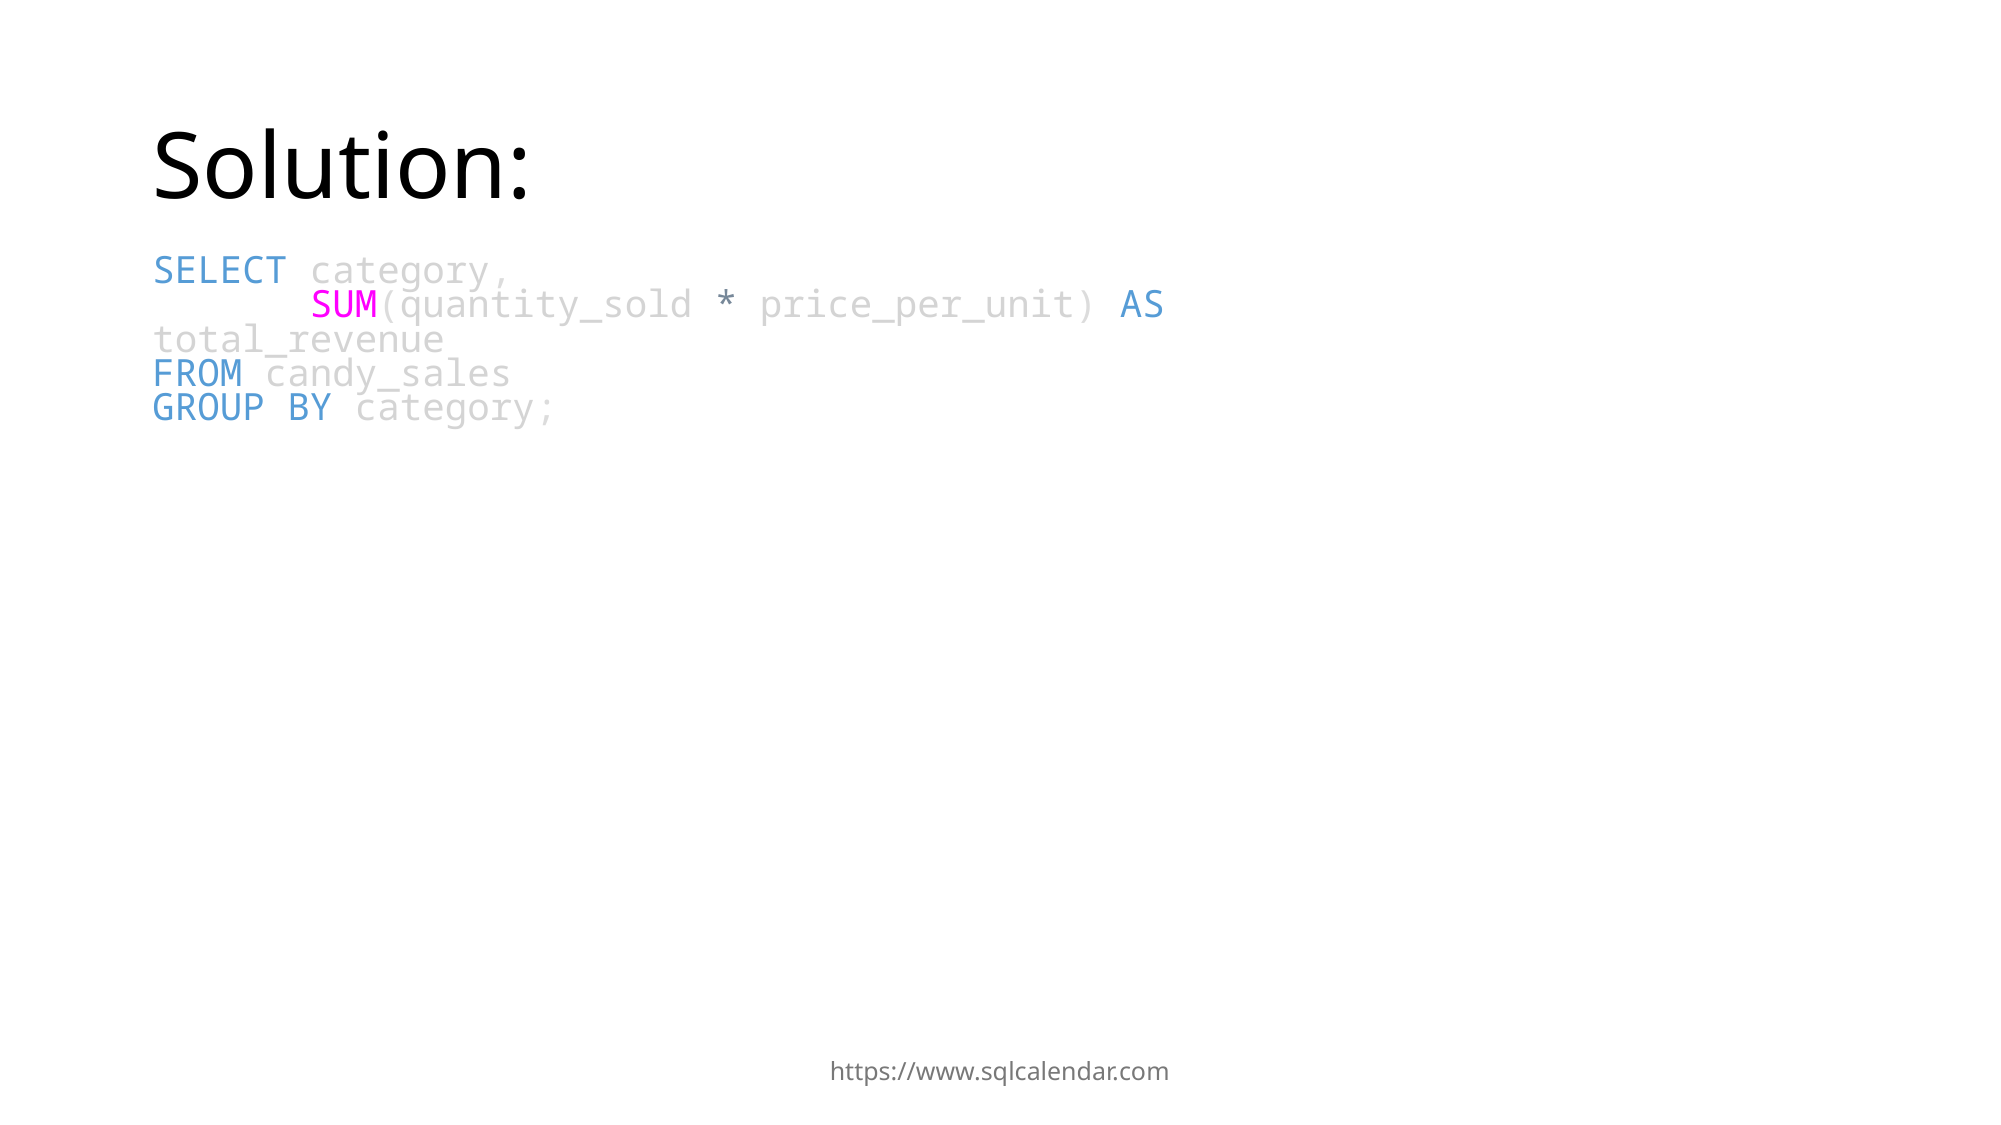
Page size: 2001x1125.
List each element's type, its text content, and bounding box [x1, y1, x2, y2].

footer https://www.sqlcalendar.com [662, 1042, 1338, 1103]
title Solution: [137, 59, 1863, 278]
text_box SELECT category, SUM(quantity_sold * price_per_unit) AS total_revenue FROM candy_sales GROUP BY category; [137, 249, 1493, 436]
